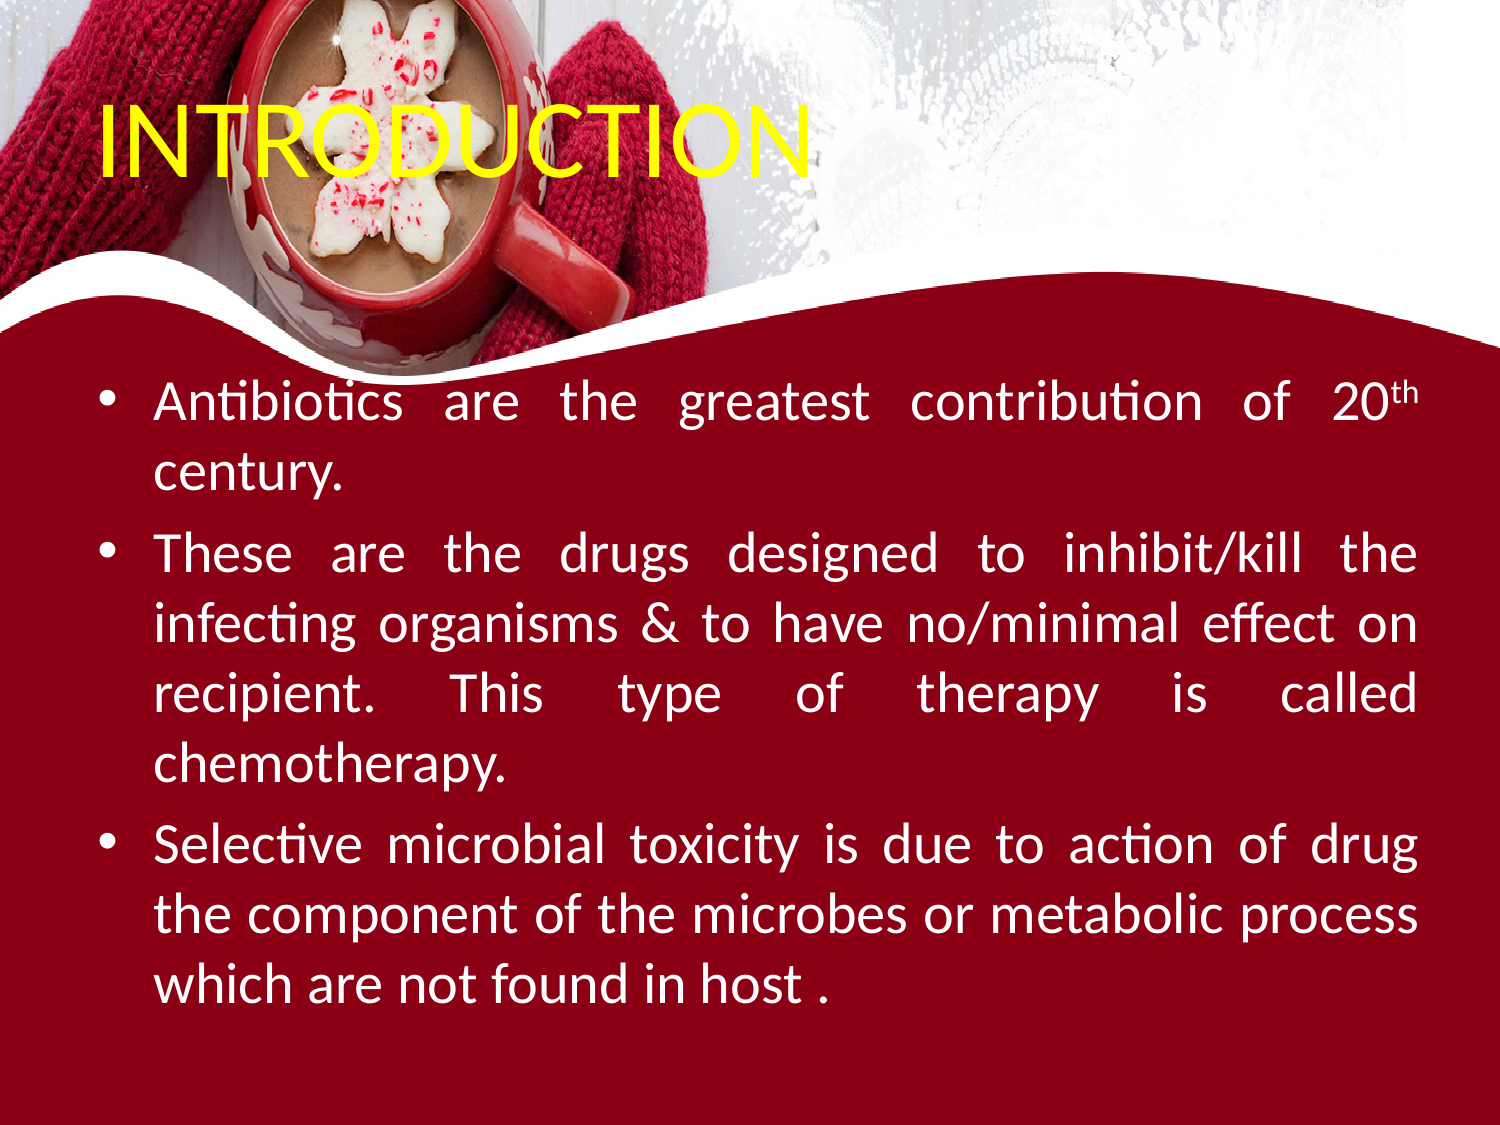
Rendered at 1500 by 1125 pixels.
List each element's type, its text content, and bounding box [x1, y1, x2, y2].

picture [0, 0, 1500, 1125]
list Antibiotics are the greatest contribution of 20th century. These are the drugs designed to inhibit/kill the infecting organisms & to have no/minimal effect on recipient. This type of therapy is called chemotherapy. Selective microbial toxicity is due to action of drug the component of the microbes or metabolic process which are not found in host . [82, 354, 1435, 1039]
title INTRODUCTION [79, 49, 1435, 217]
